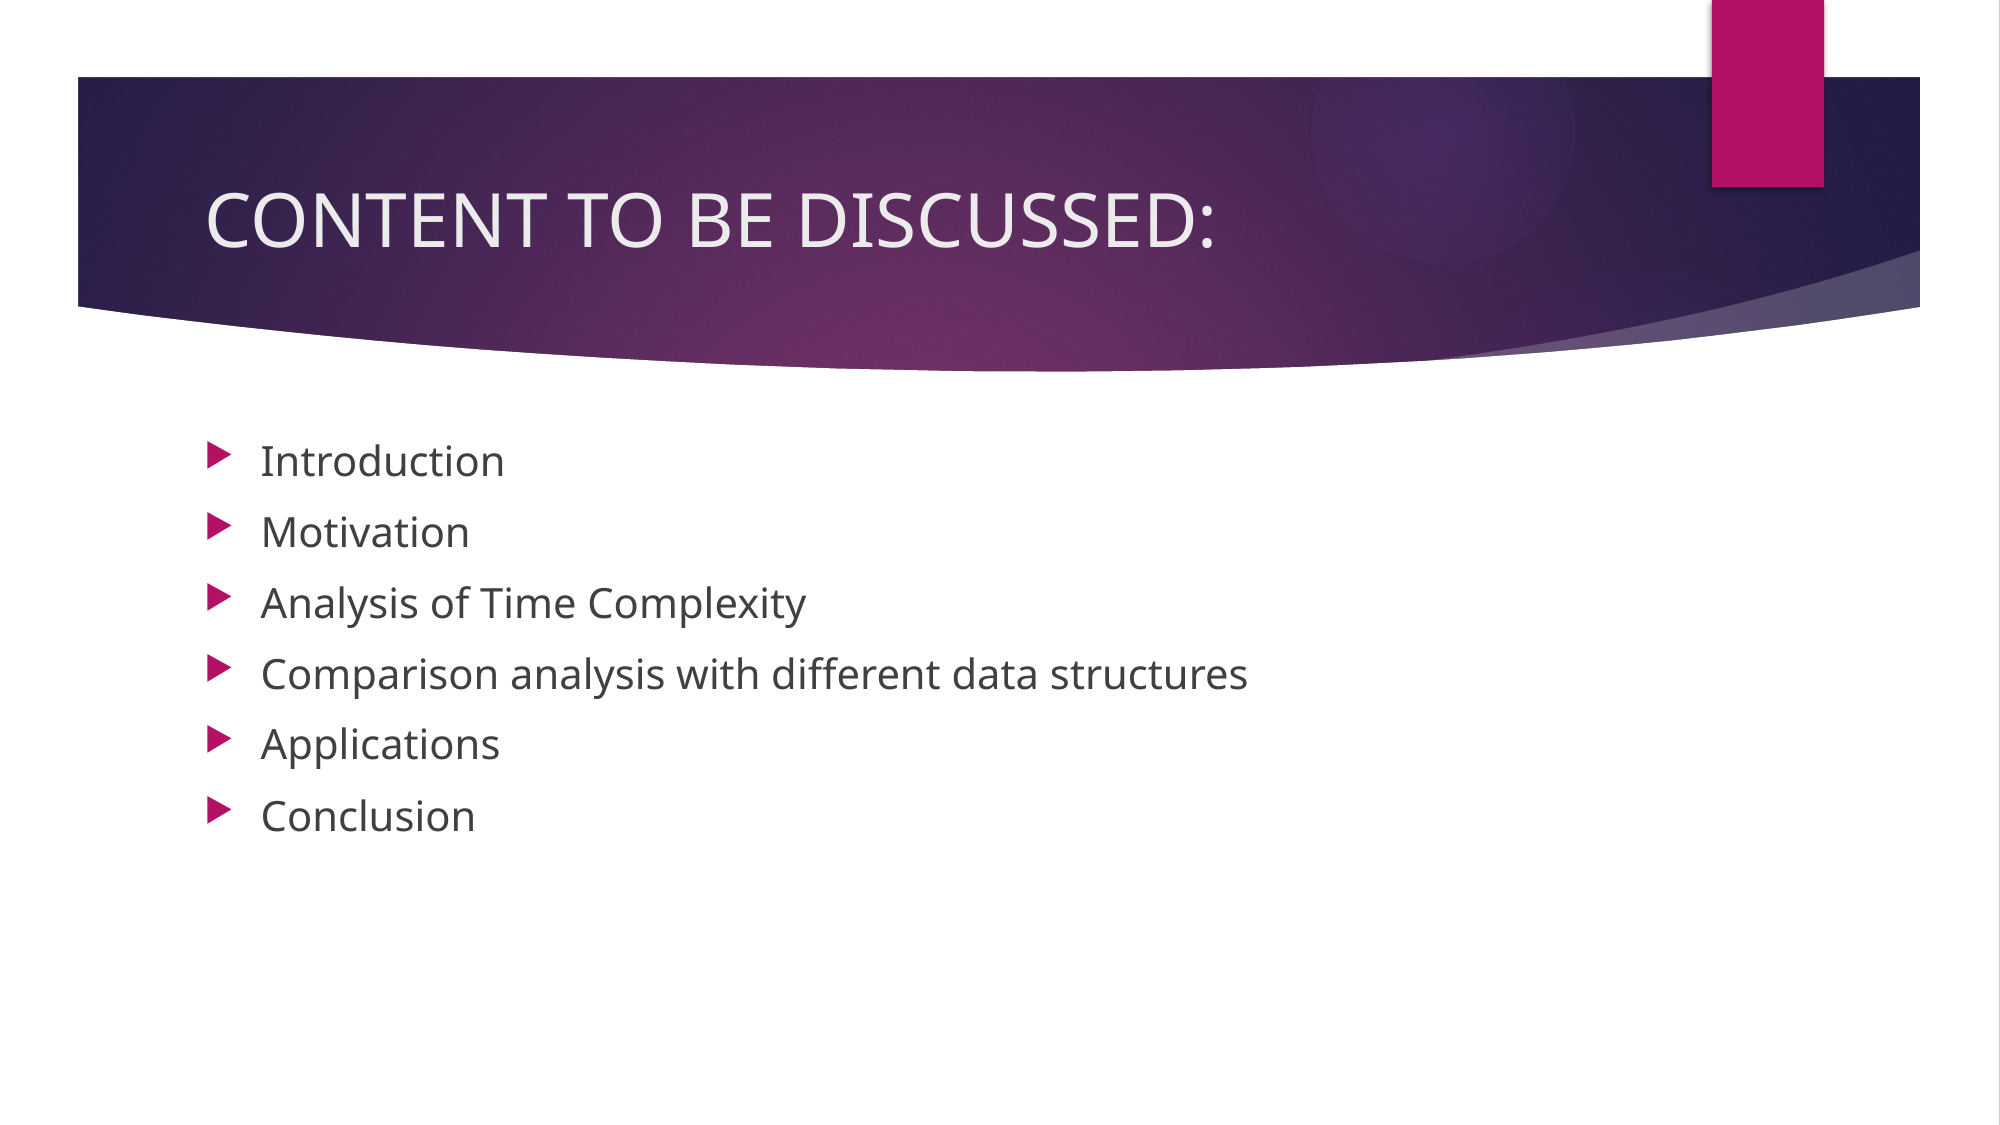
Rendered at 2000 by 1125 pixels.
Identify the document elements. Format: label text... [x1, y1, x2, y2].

list Introduction Motivation Analysis of Time Complexity Comparison analysis with different data structures Applications Conclusion [189, 427, 1637, 988]
title CONTENT TO BE DISCUSSED: [189, 159, 1627, 276]
